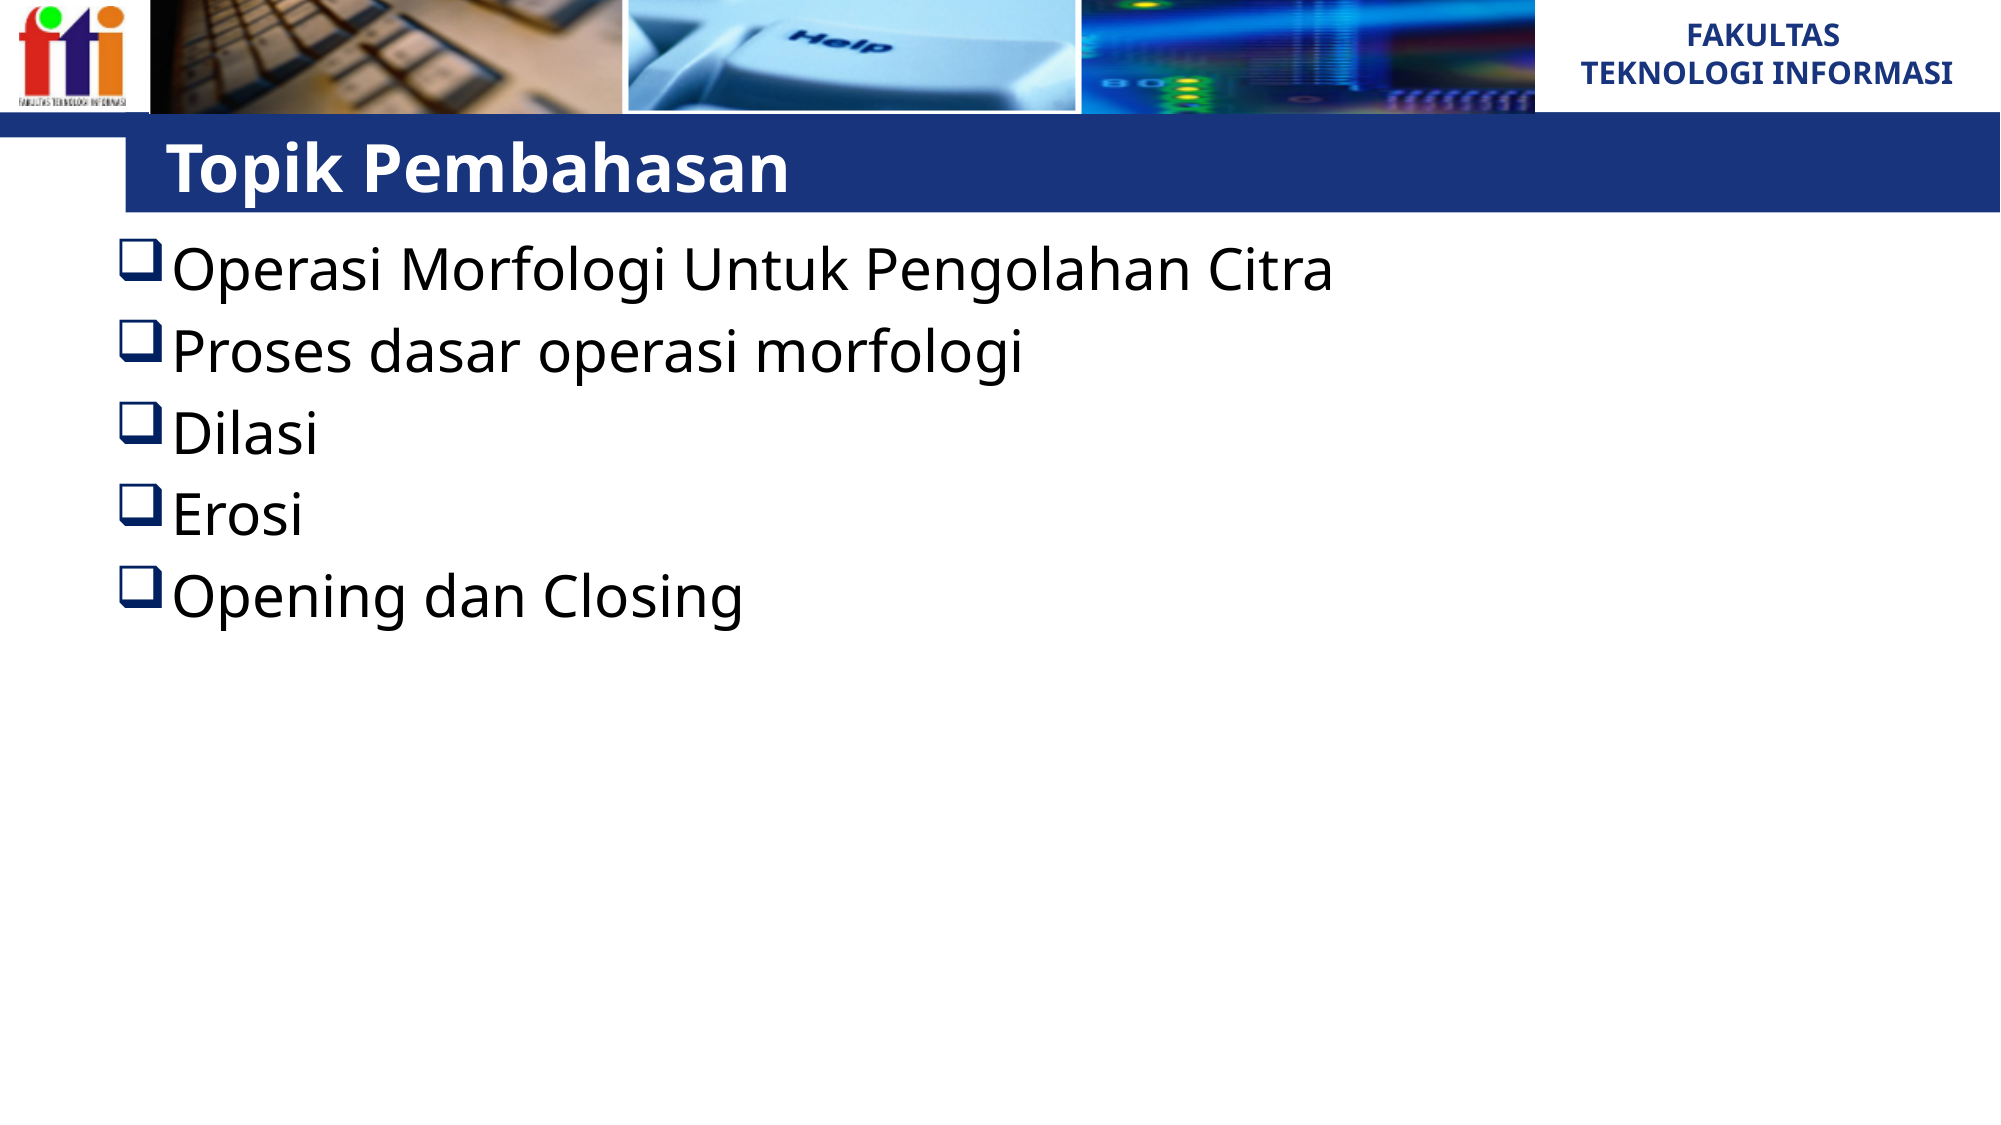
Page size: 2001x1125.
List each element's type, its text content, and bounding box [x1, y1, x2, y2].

picture [19, 6, 126, 106]
list Operasi Morfologi Untuk Pengolahan Citra Proses dasar operasi morfologi Dilasi Erosi Opening dan Closing [99, 224, 1901, 1038]
picture [149, 0, 1535, 114]
title Topik Pembahasan [149, 119, 1934, 213]
